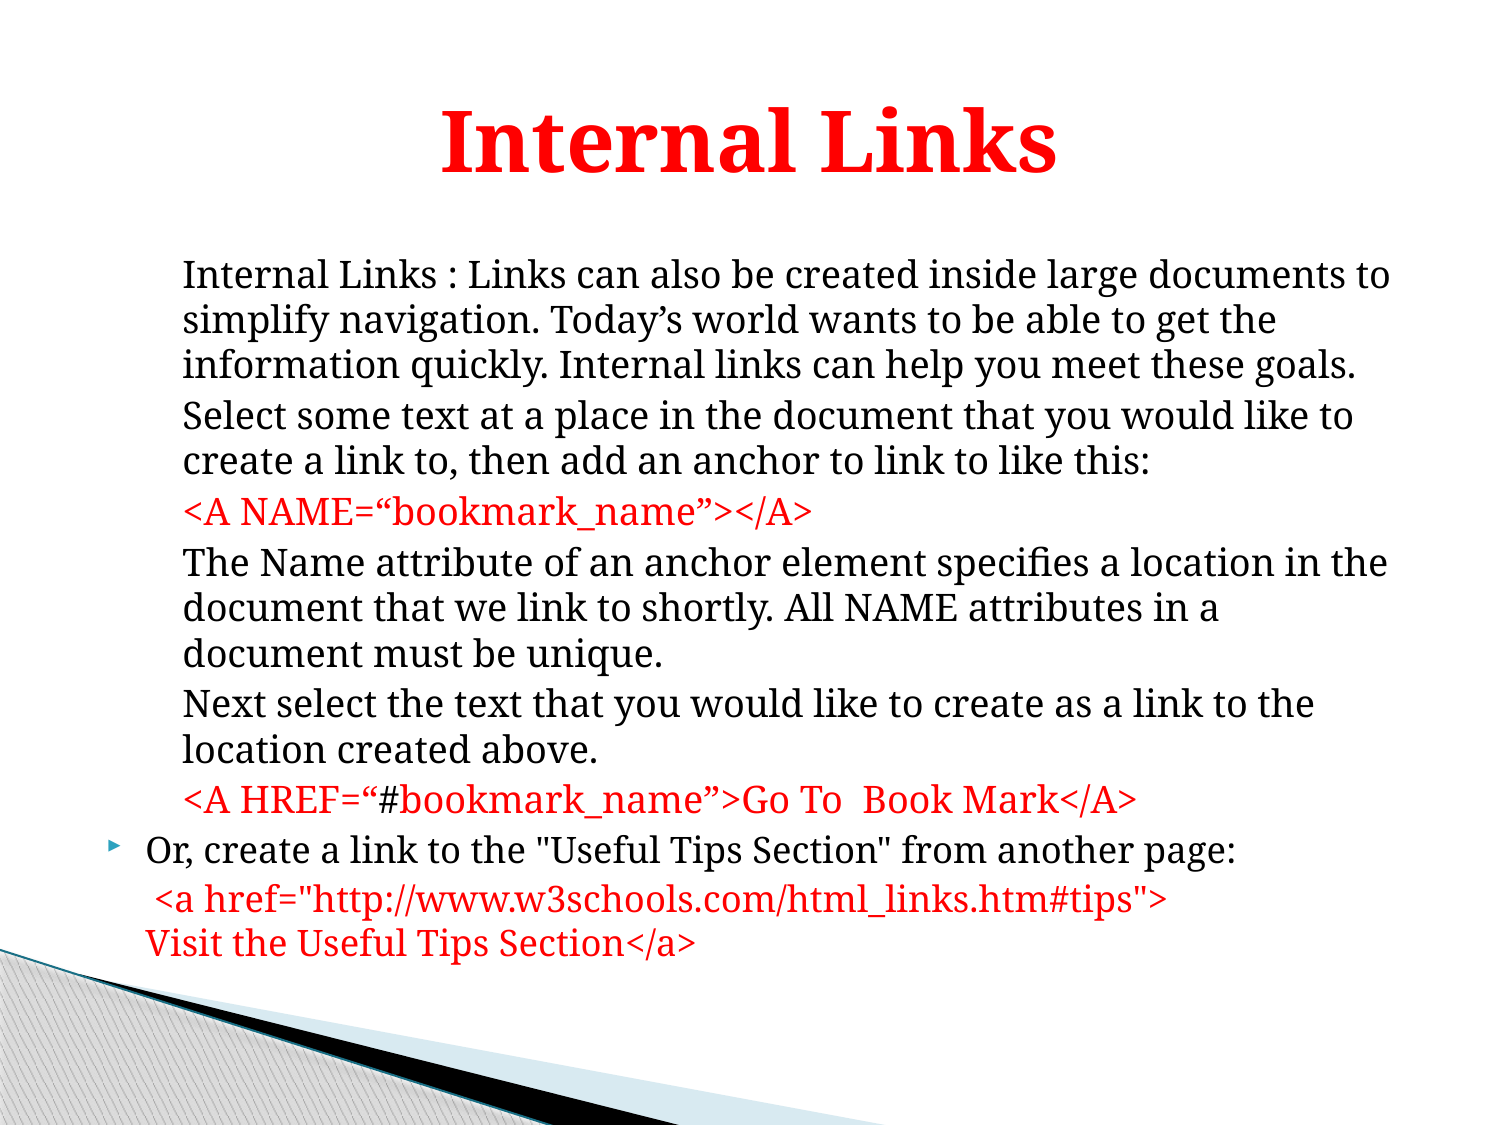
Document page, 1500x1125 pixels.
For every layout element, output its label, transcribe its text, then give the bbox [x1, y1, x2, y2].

list Internal Links : Links can also be created inside large documents to simplify navigation. Today’s world wants to be able to get the information quickly. Internal links can help you meet these goals. Select some text at a place in the document that you would like to create a link to, then add an anchor to link to like this: <A NAME=“bookmark_name”></A> The Name attribute of an anchor element specifies a location in the document that we link to shortly. All NAME attributes in a document must be unique. Next select the text that you would like to create as a link to the location created above. <A HREF=“#bookmark_name”>Go To Book Mark</A> Or, create a link to the "Useful Tips Section" from another page: <a href="http://www.w3schools.com/html_links.htm#tips"> Visit the Useful Tips Section</a> [75, 243, 1425, 986]
title Internal Links [75, 45, 1425, 233]
